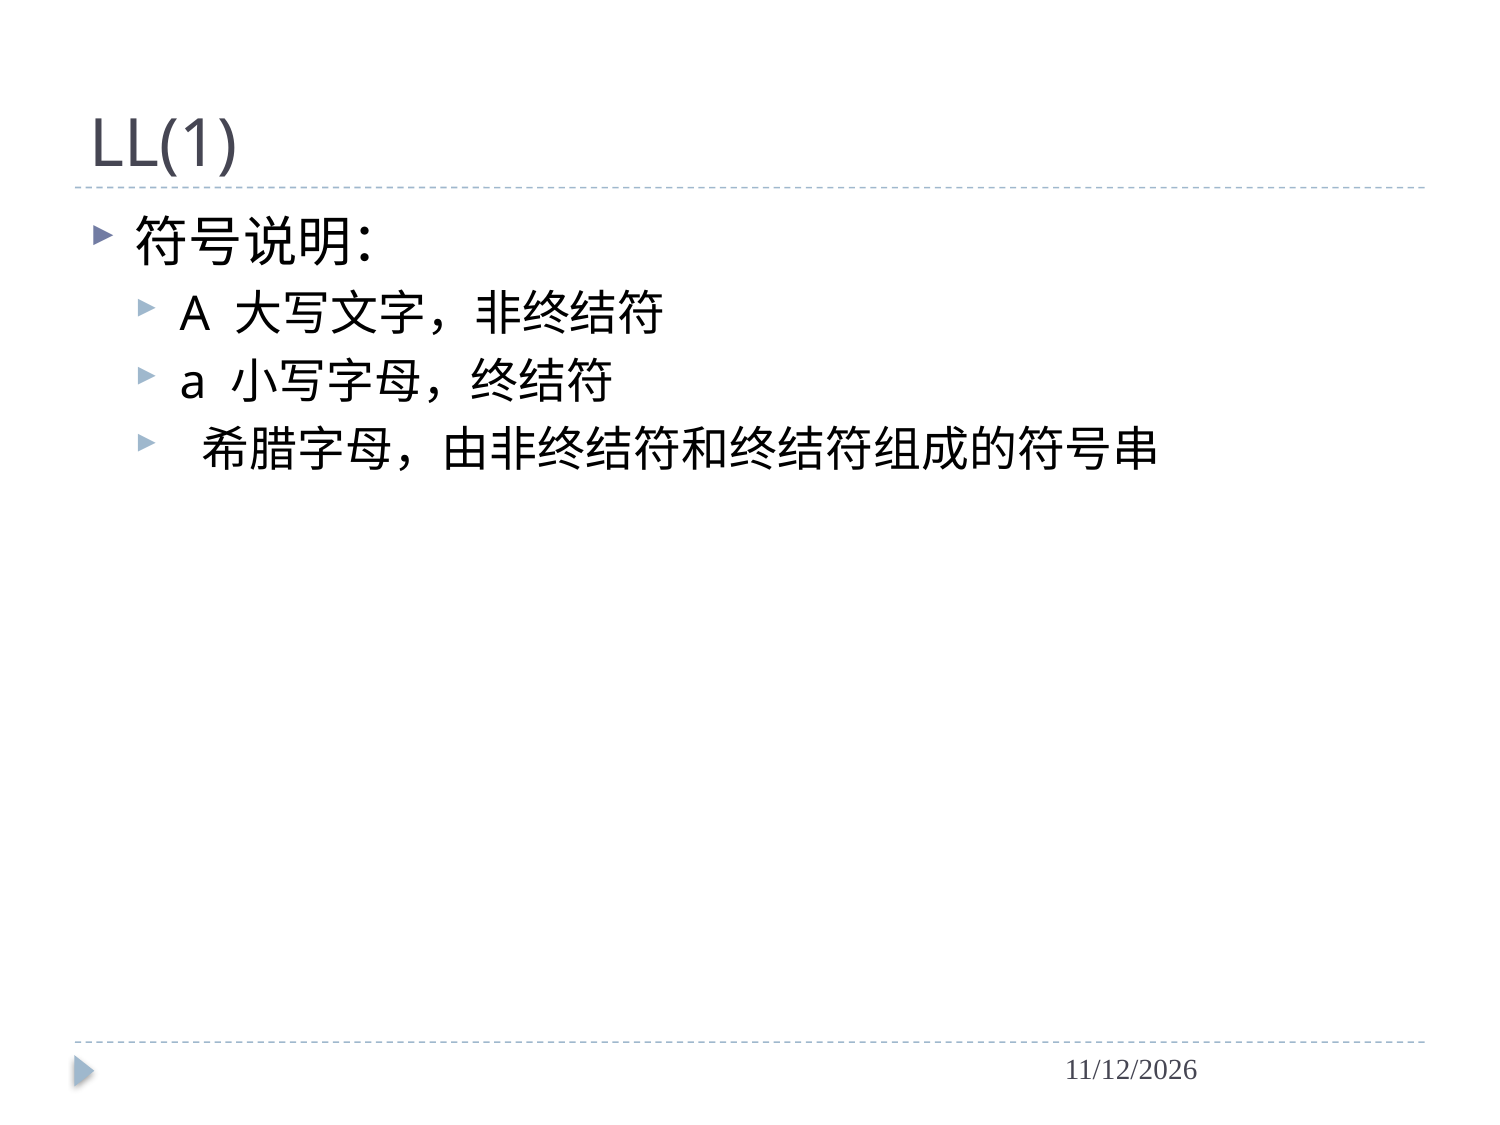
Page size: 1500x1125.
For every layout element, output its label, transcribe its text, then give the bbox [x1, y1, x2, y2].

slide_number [1050, 1042, 1426, 1103]
title LL(1) [74, 24, 1426, 188]
